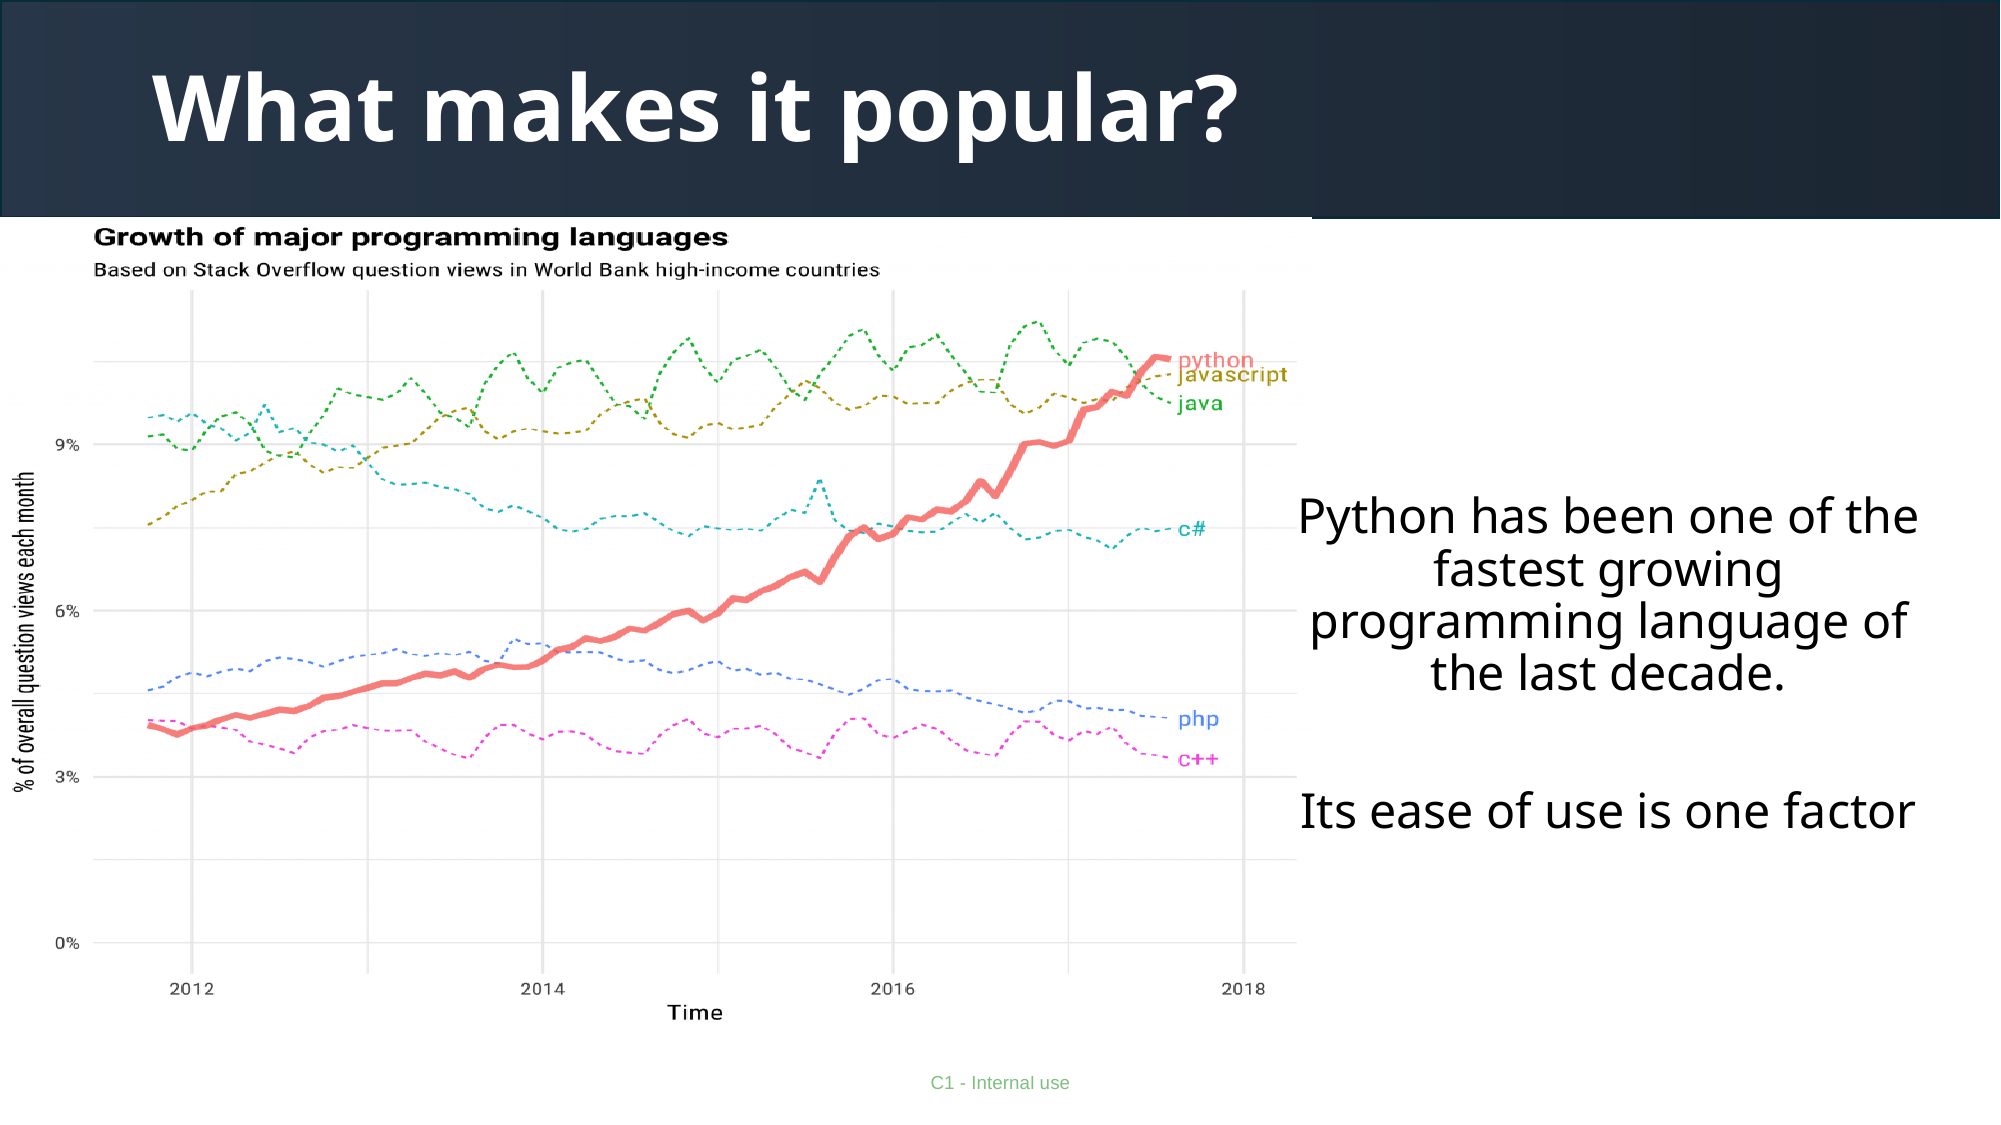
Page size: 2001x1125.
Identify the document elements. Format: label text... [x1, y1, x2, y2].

title What makes it popular? [137, 3, 2000, 221]
list Python has been one of the fastest growing programming language of the last decade. Its ease of use is one factor [1313, 409, 1936, 892]
text_box [0, 0, 2000, 216]
picture [0, 216, 1313, 1030]
